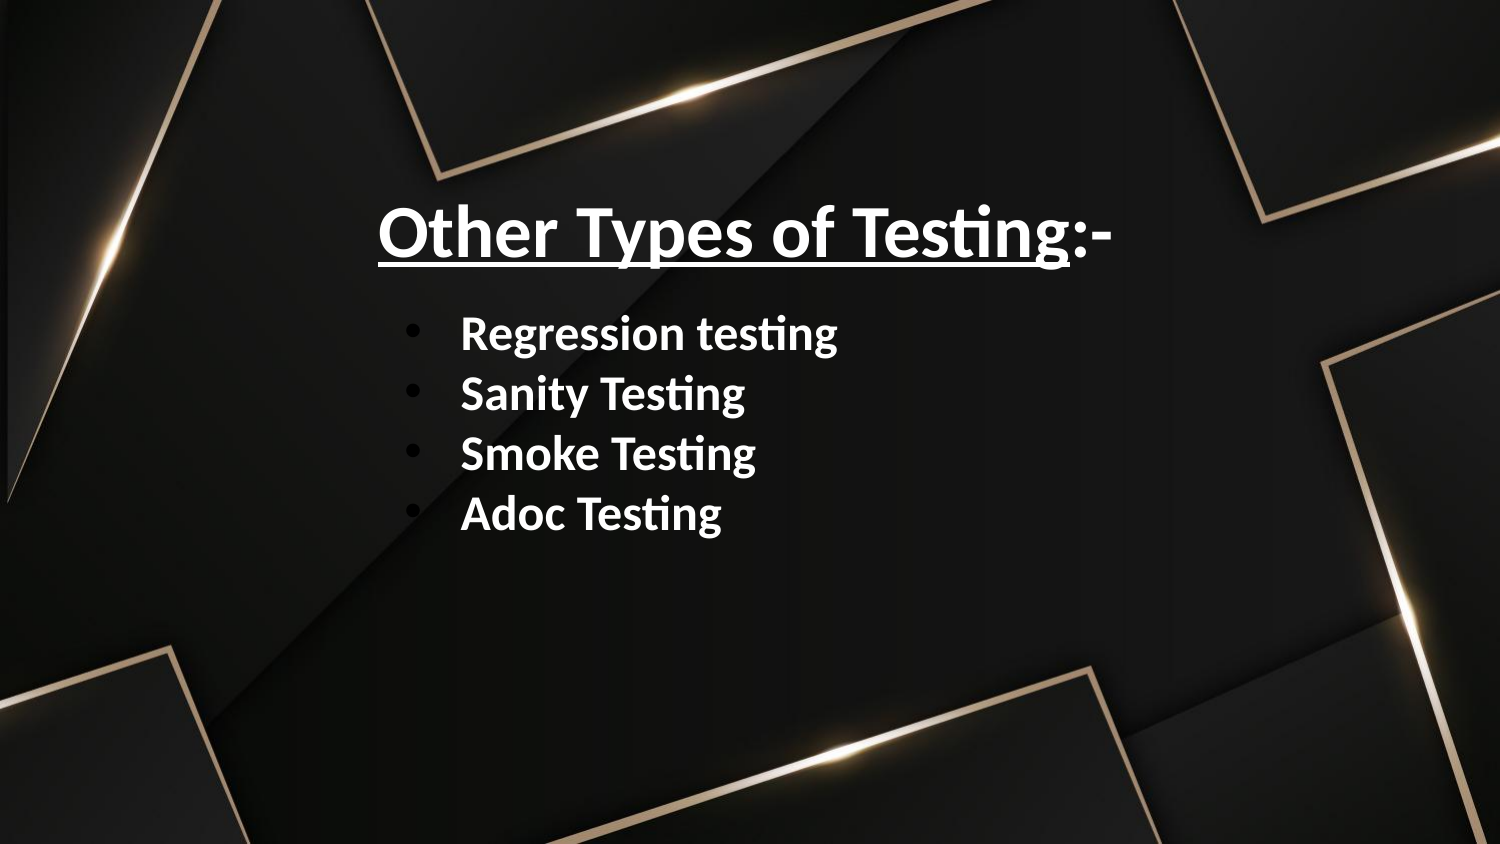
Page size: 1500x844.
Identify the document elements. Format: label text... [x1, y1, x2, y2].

text_box Other Types of Testing:- [363, 232, 1431, 280]
picture [0, 0, 1500, 844]
text_box Regression testing Sanity Testing Smoke Testing Adoc Testing [389, 293, 991, 548]
